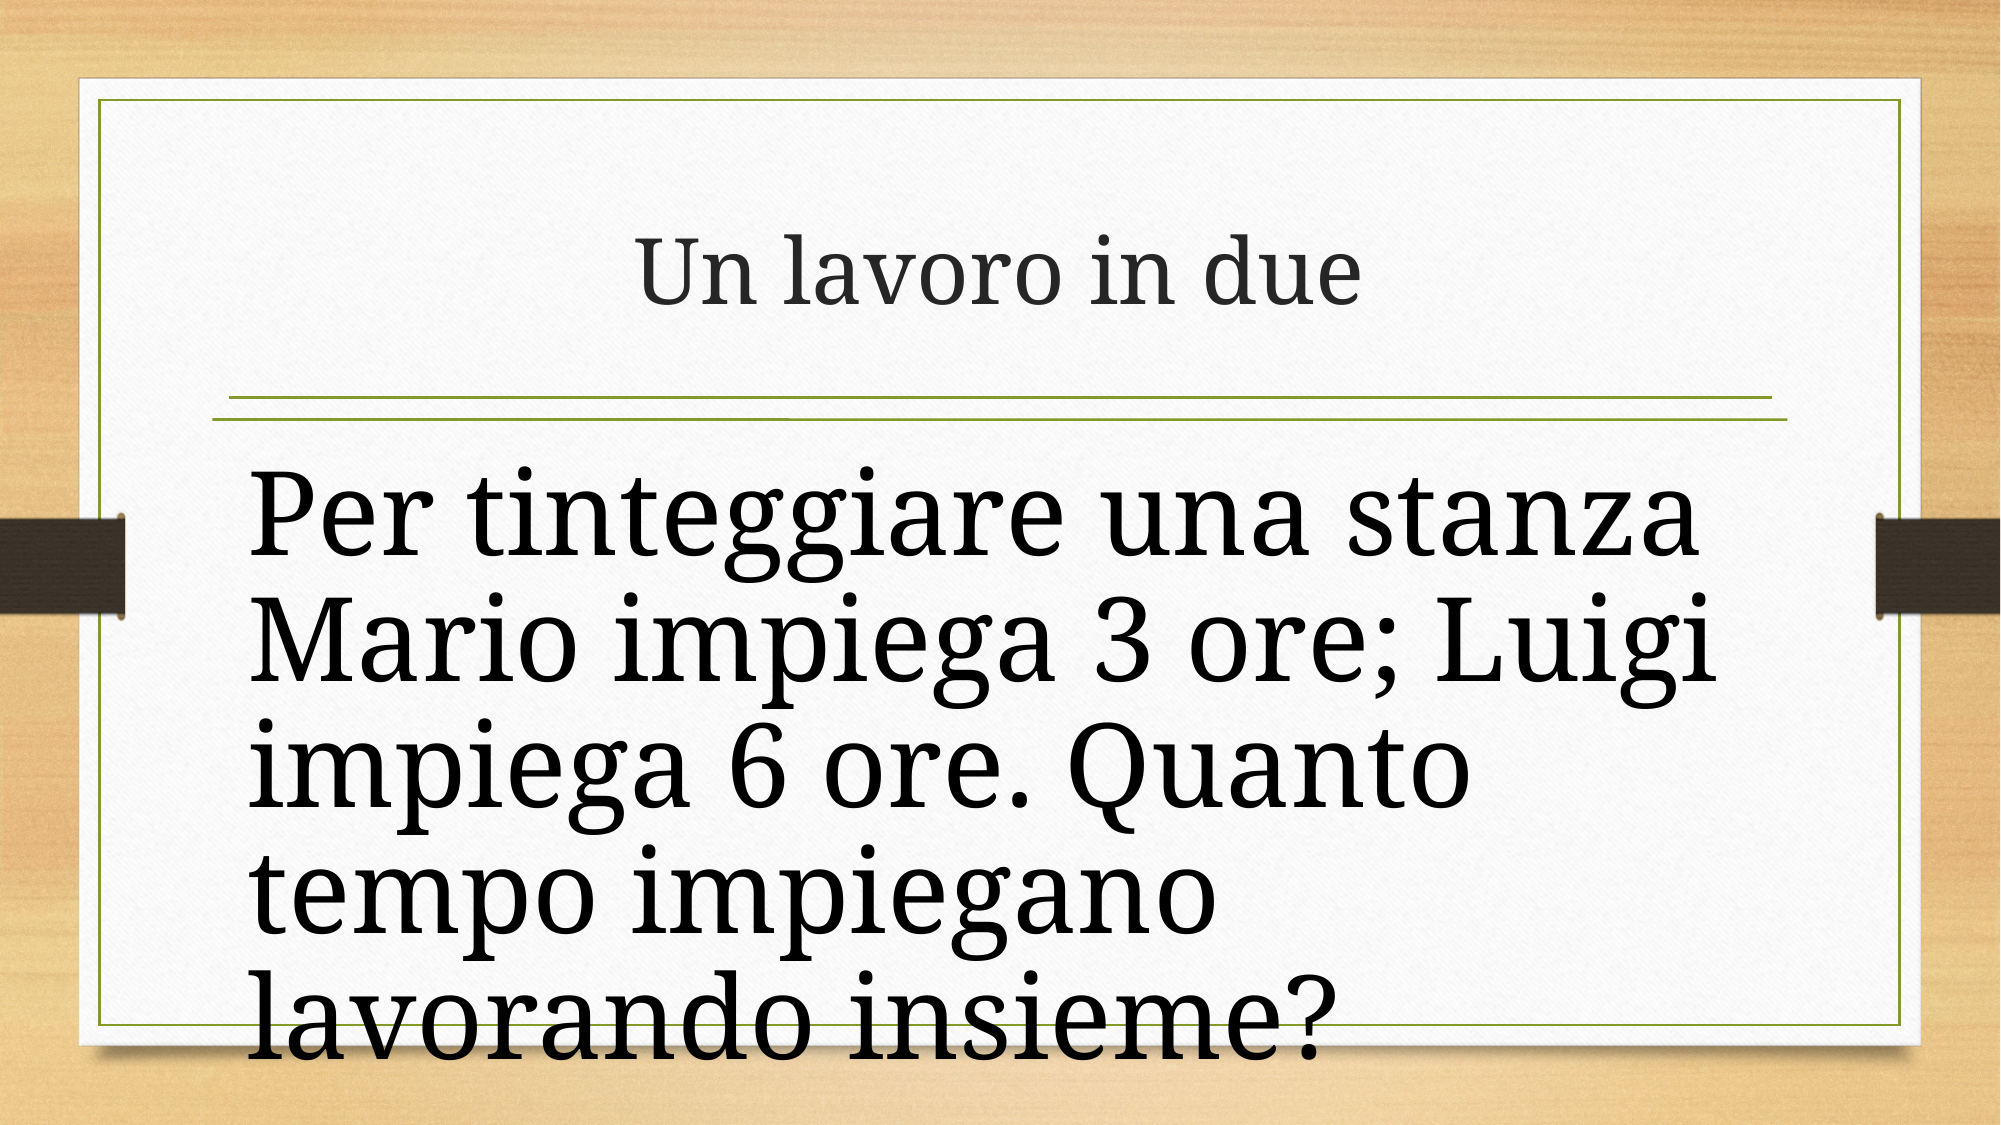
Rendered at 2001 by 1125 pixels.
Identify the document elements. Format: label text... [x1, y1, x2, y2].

title Un lavoro in due [212, 161, 1788, 375]
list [212, 419, 1788, 964]
picture [0, 0, 2001, 1125]
